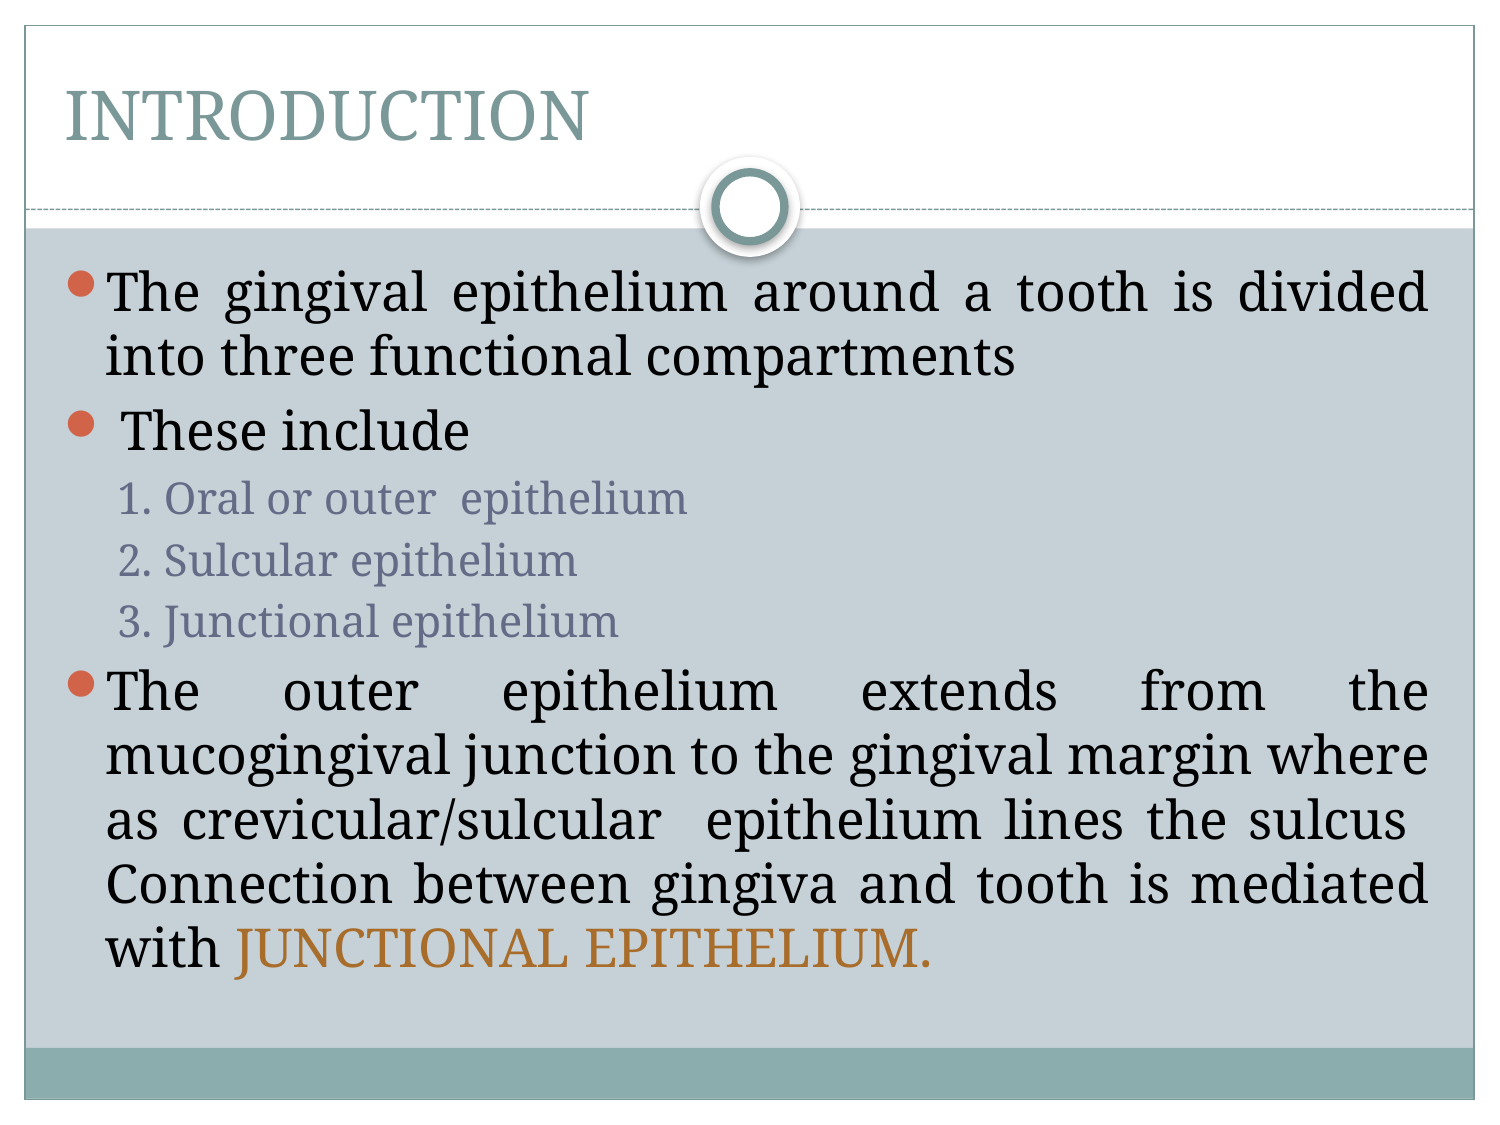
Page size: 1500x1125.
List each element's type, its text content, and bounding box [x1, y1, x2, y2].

title INTRODUCTION [49, 37, 1450, 162]
list The gingival epithelium around a tooth is divided into three functional compartments These include 1. Oral or outer epithelium 2. Sulcular epithelium 3. Junctional epithelium The outer epithelium extends from the mucogingival junction to the gingival margin where as crevicular/sulcular epithelium lines the sulcus Connection between gingiva and tooth is mediated with JUNCTIONAL EPITHELIUM. [49, 250, 1445, 1001]
